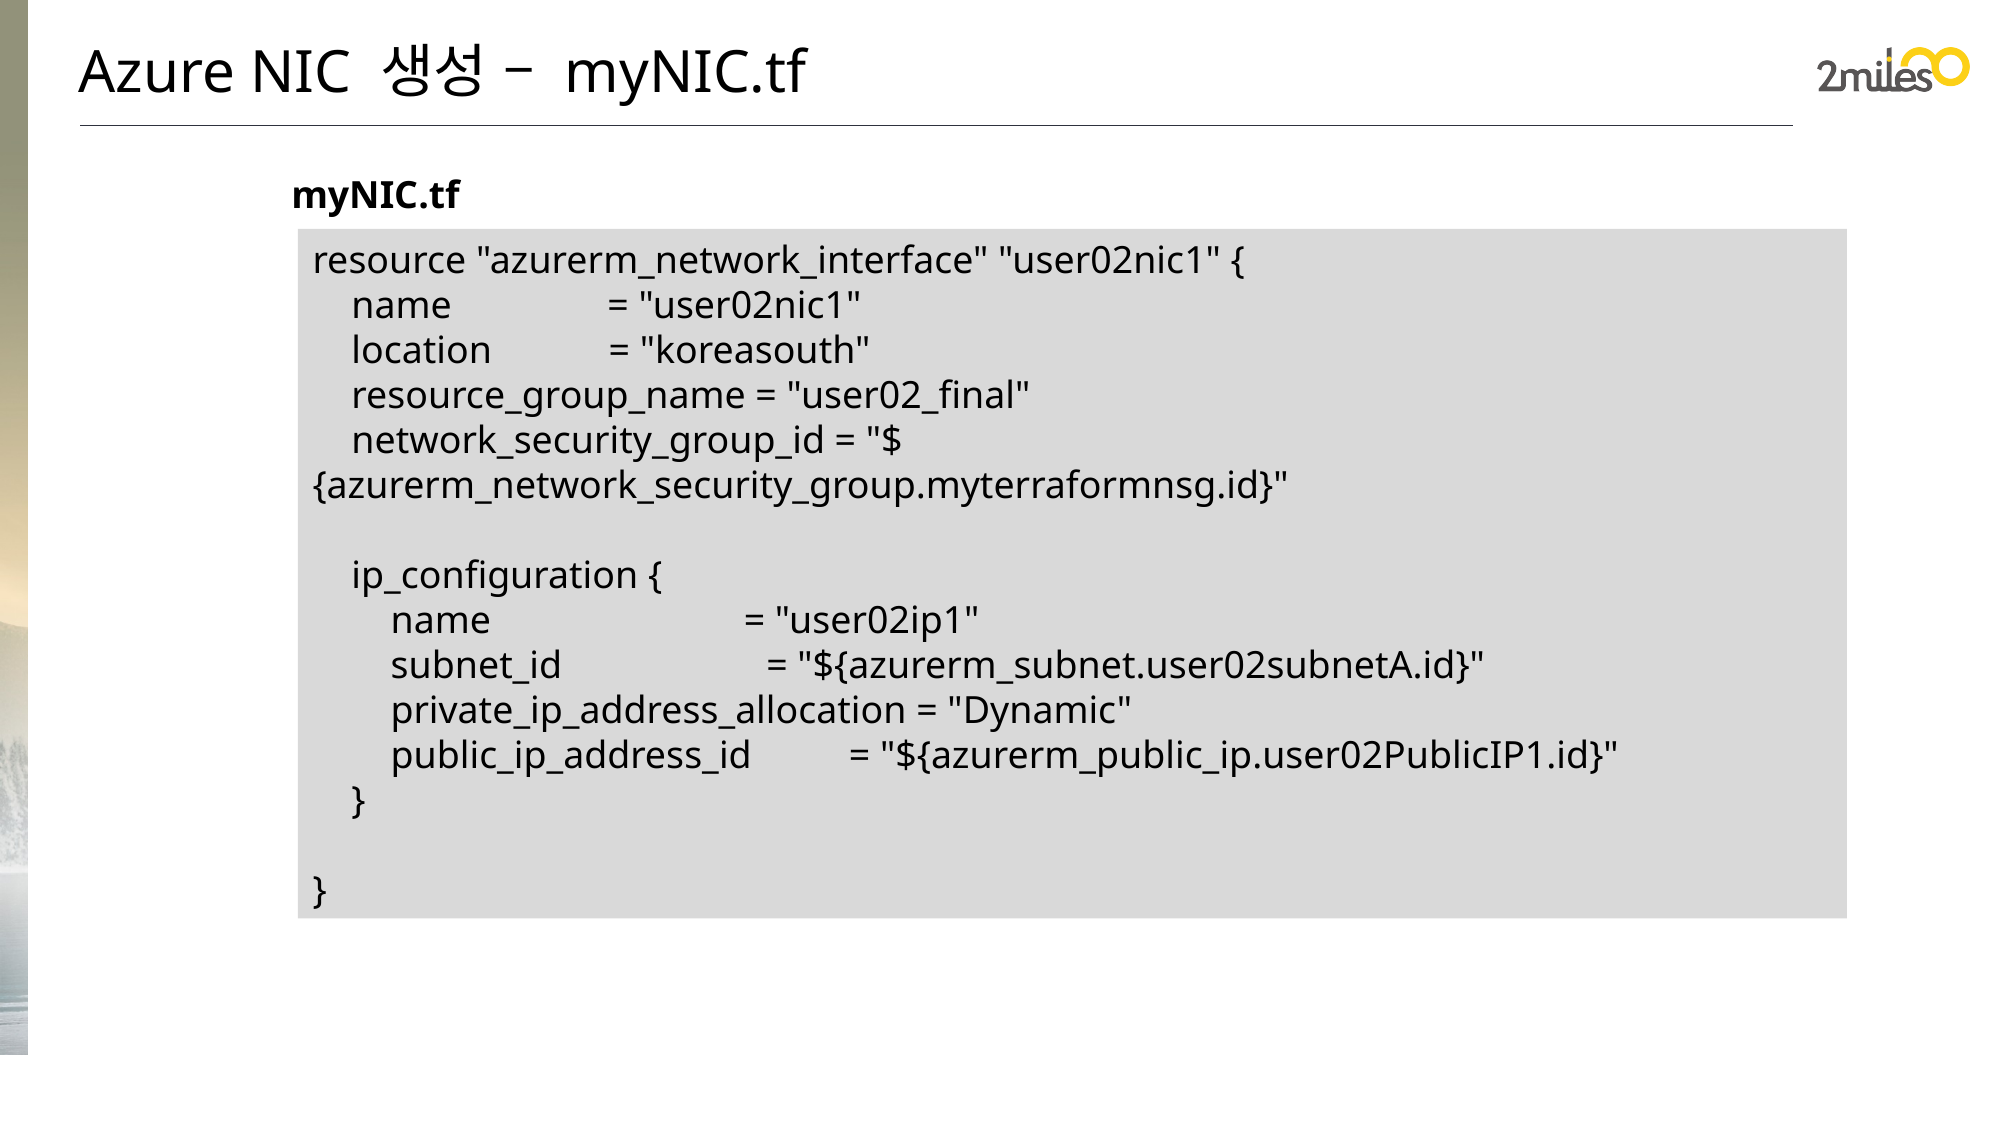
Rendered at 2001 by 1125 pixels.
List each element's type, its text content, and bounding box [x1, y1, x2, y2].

text_box Azure NIC 생성 – myNIC.tf [63, 27, 822, 112]
text_box myNIC.tf [276, 163, 475, 224]
picture [0, 0, 28, 1055]
picture [1817, 47, 1970, 92]
text_box resource "azurerm_network_interface" "user02nic1" { name = "user02nic1" location = "koreasouth" resource_group_name = "user02_final" network_security_group_id = "${azurerm_network_security_group.myterraformnsg.id}" ip_configuration { name = "user02ip1" subnet_id = "${azurerm_subnet.user02subnetA.id}" private_ip_address_allocation = "Dynamic" public_ip_address_id = "${azurerm_public_ip.user02PublicIP1.id}" } } [297, 228, 1847, 919]
